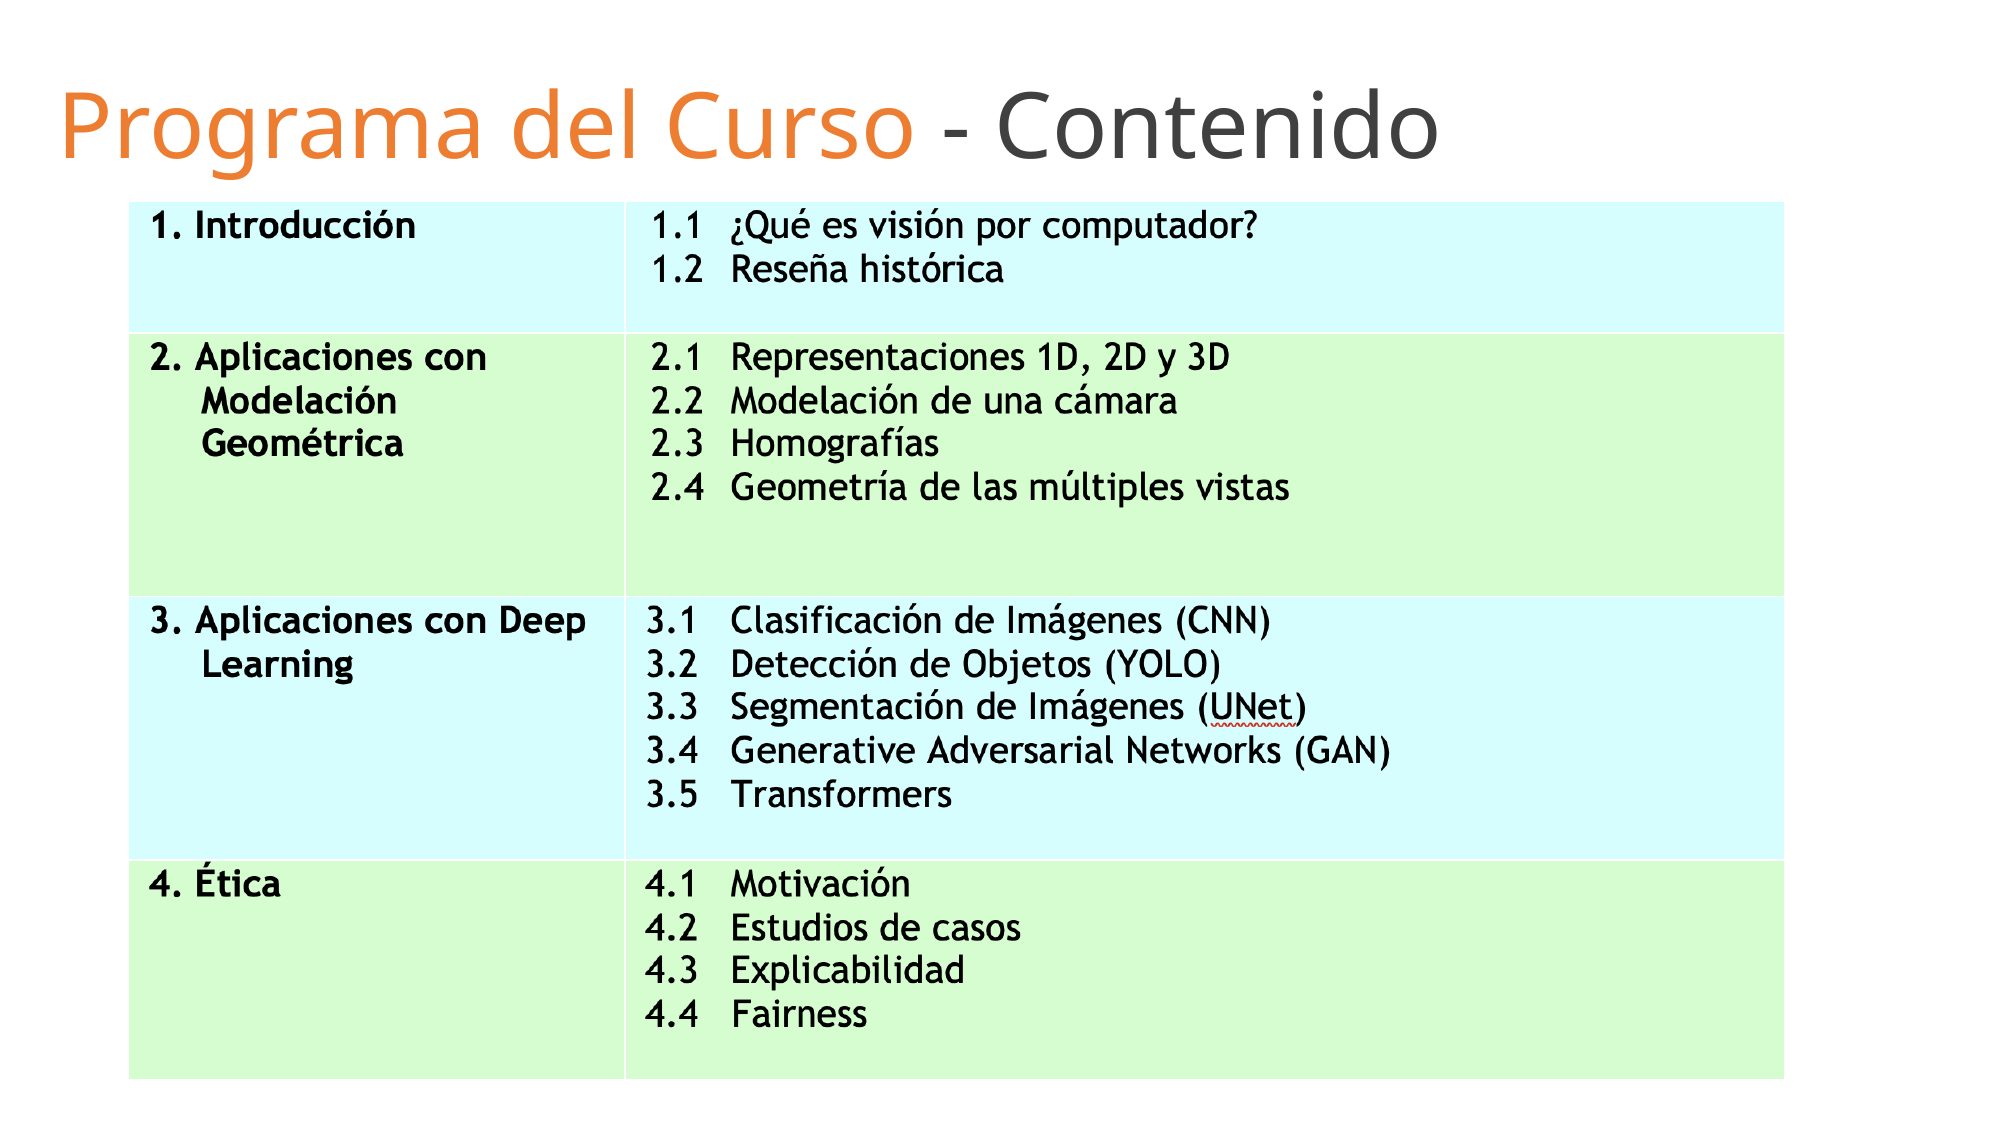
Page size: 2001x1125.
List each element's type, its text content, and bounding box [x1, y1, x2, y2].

text_box Programa del Curso - Contenido [42, 59, 1457, 385]
picture [114, 192, 1793, 1088]
